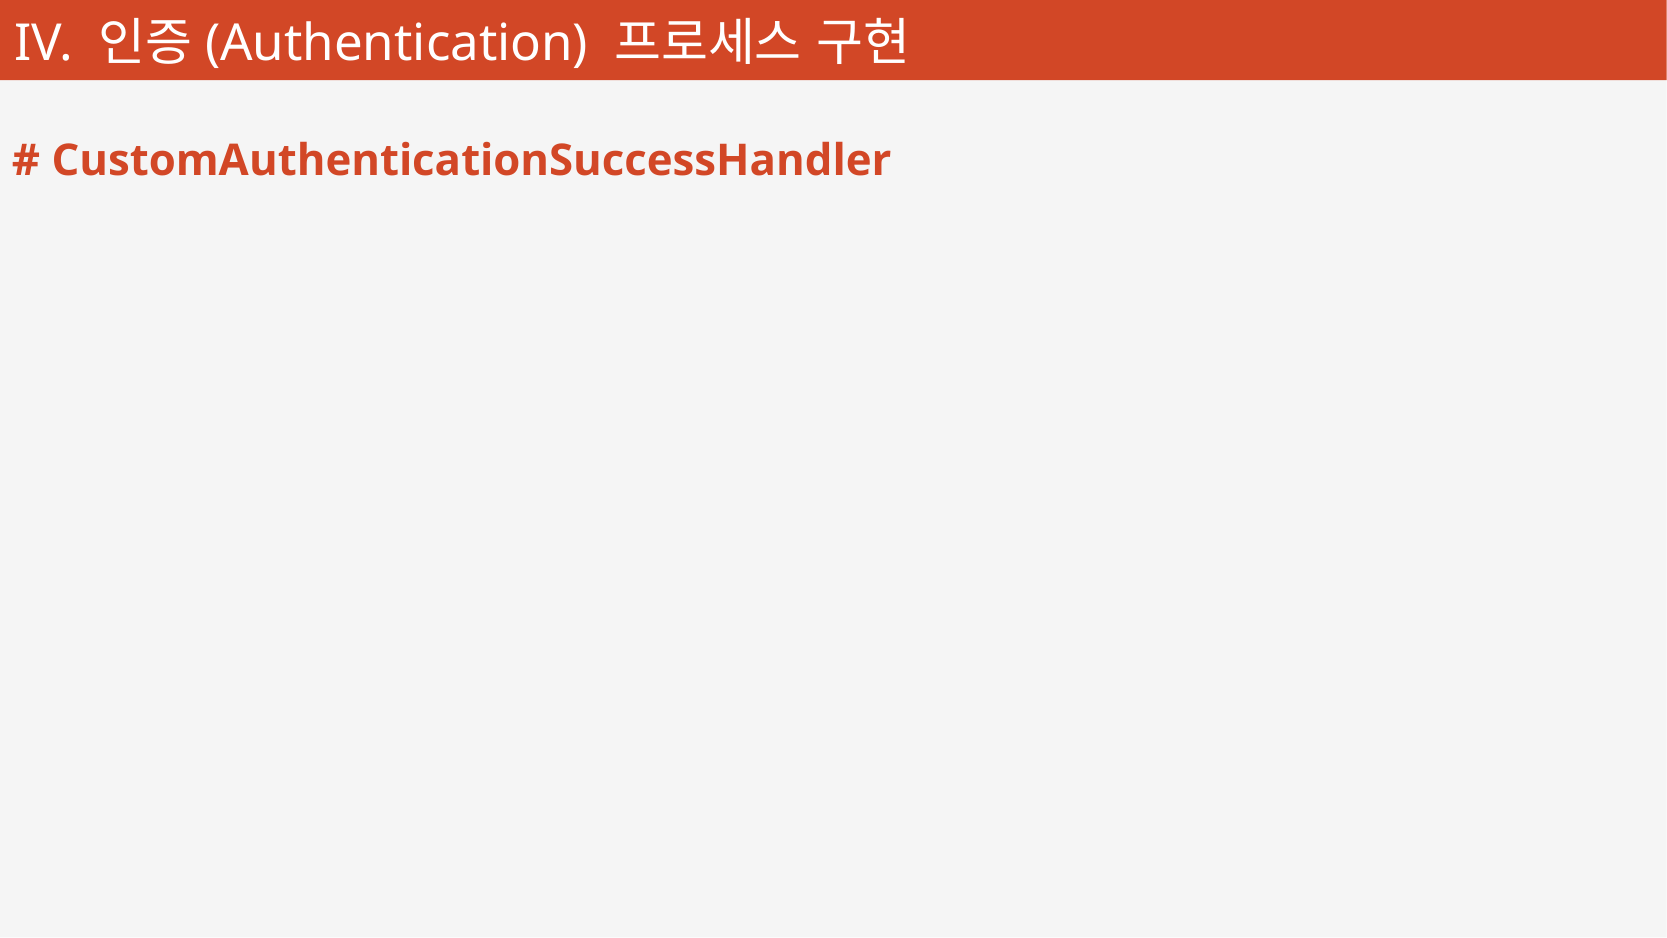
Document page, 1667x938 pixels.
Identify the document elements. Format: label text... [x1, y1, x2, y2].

text_box # CustomAuthenticationSuccessHandler [0, 124, 907, 192]
